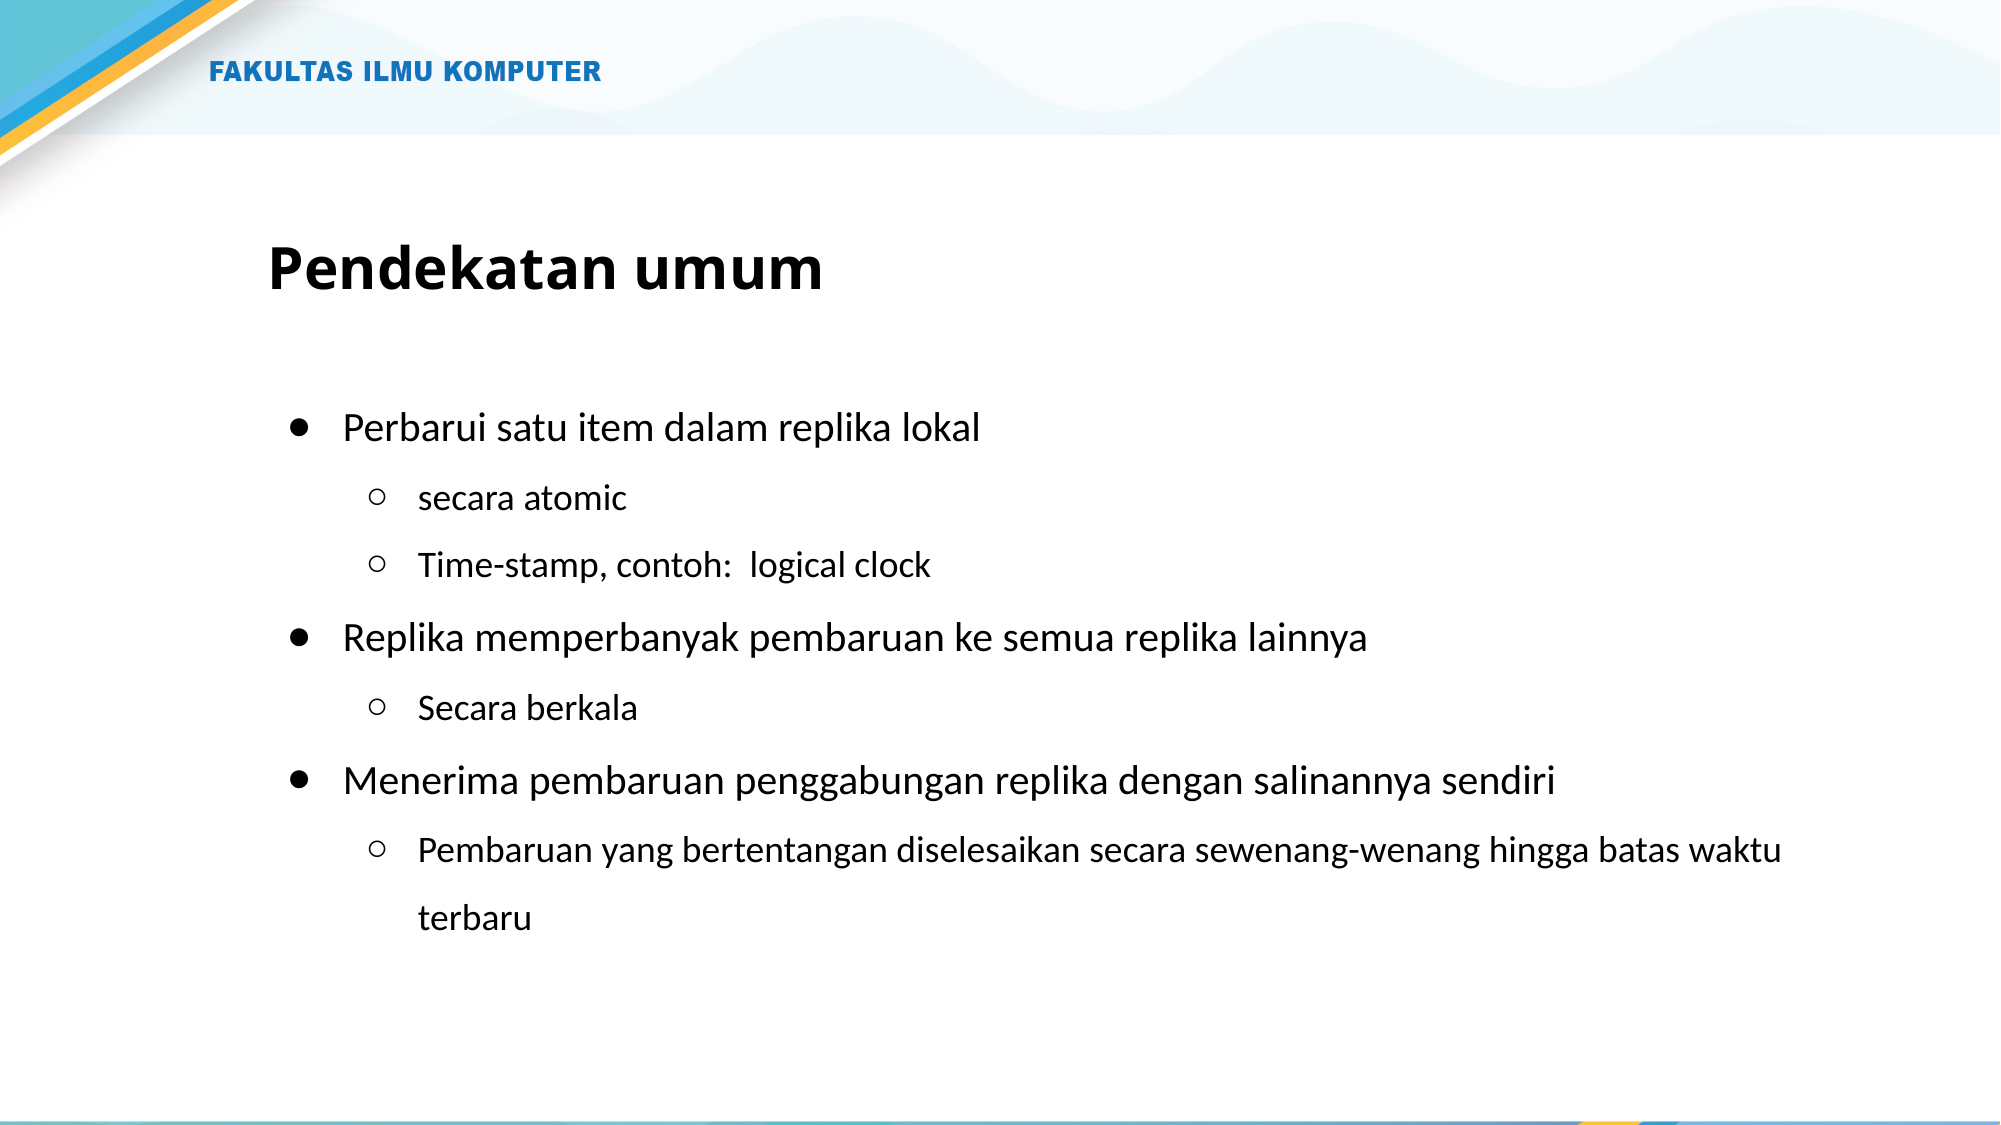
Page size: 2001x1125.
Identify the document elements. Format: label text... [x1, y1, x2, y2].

list Perbarui satu item dalam replika lokal secara atomic Time-stamp, contoh: logical clock Replika memperbanyak pembaruan ke semua replika lainnya Secara berkala Menerima pembaruan penggabungan replika dengan salinannya sendiri Pembaruan yang bertentangan diselesaikan secara sewenang-wenang hingga batas waktu terbaru [252, 367, 1852, 856]
title Pendekatan umum [252, 204, 1852, 337]
picture [0, 0, 2000, 1125]
